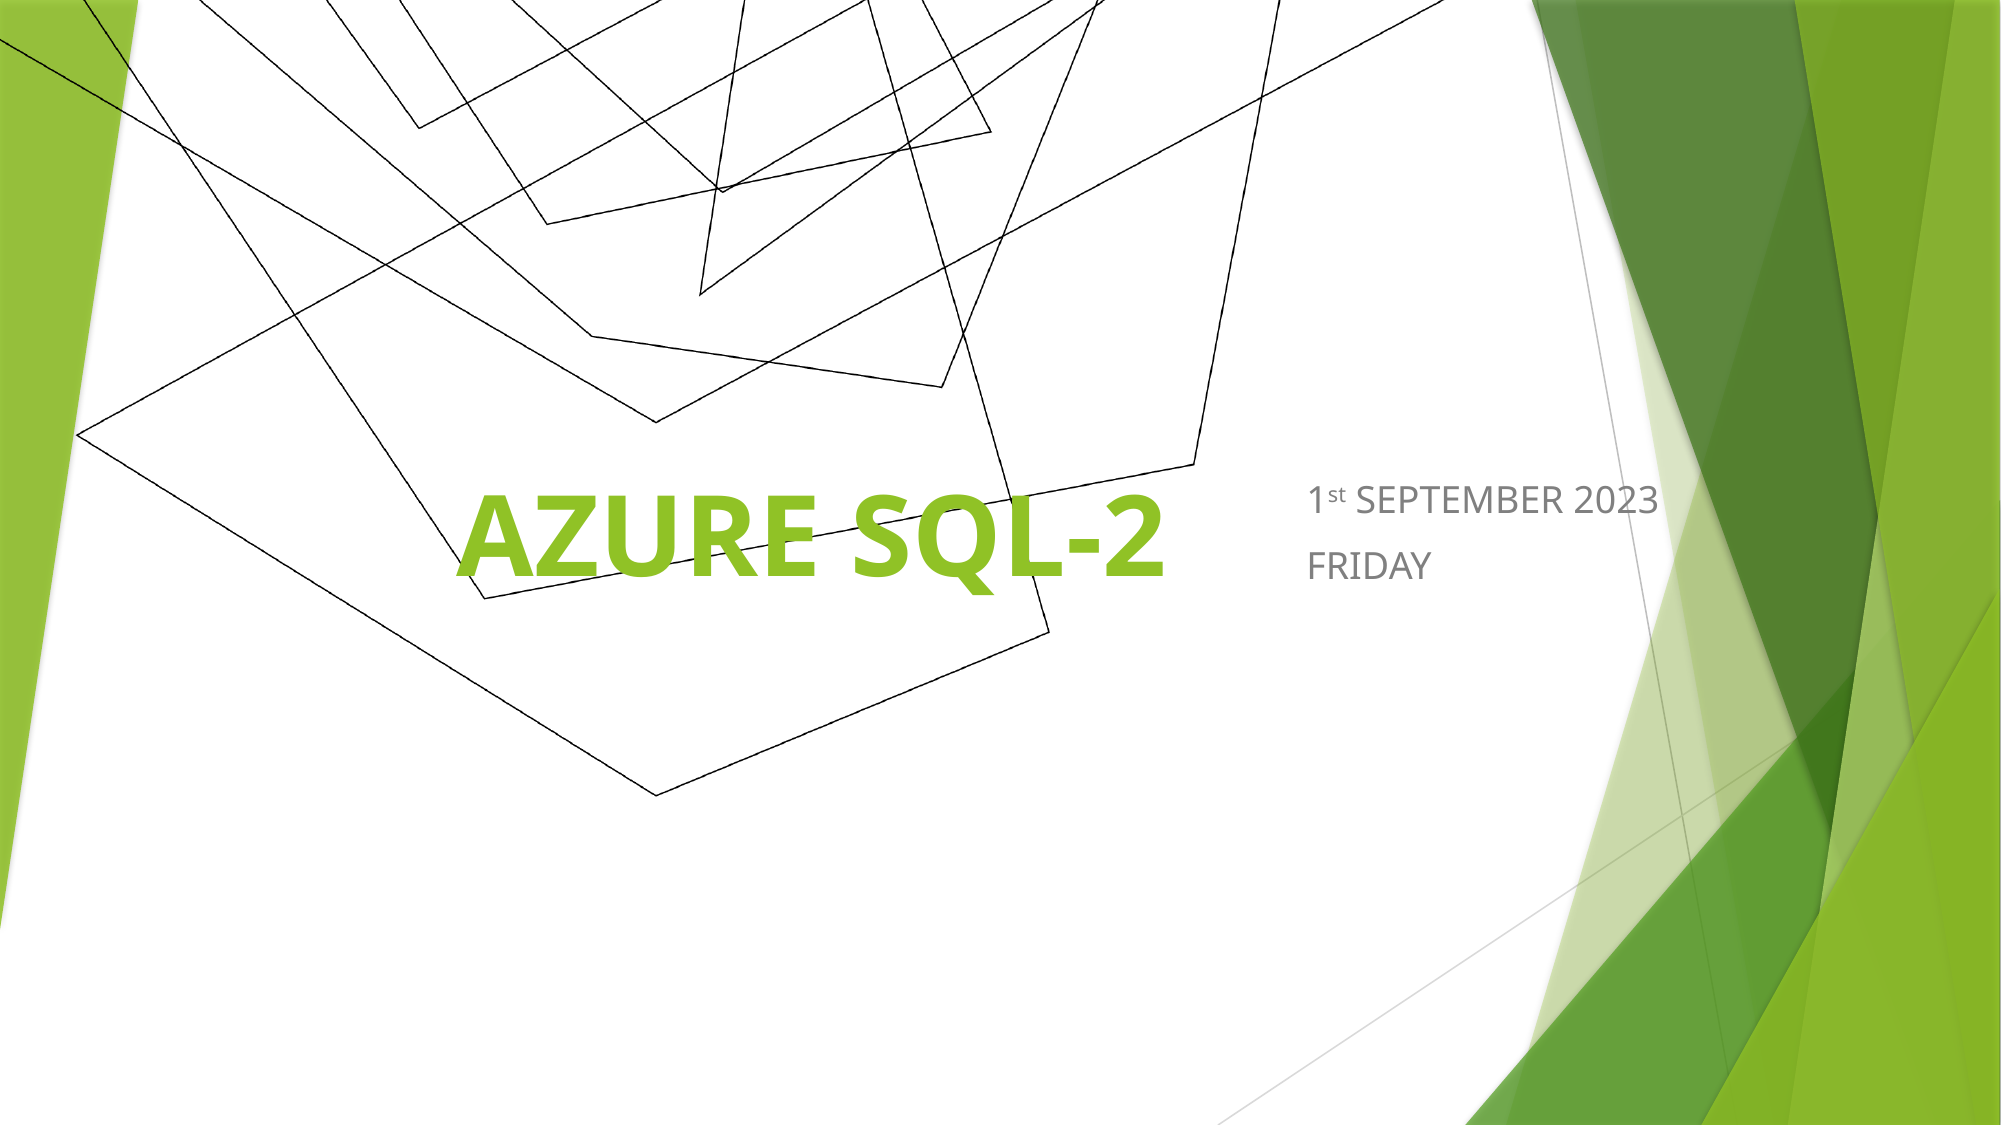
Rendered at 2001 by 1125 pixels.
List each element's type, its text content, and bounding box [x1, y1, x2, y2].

picture [0, 0, 1557, 830]
title AZURE SQL-2 [247, 163, 1182, 899]
subtitle 1st SEPTEMBER 2023 FRIDAY [1291, 163, 1804, 899]
